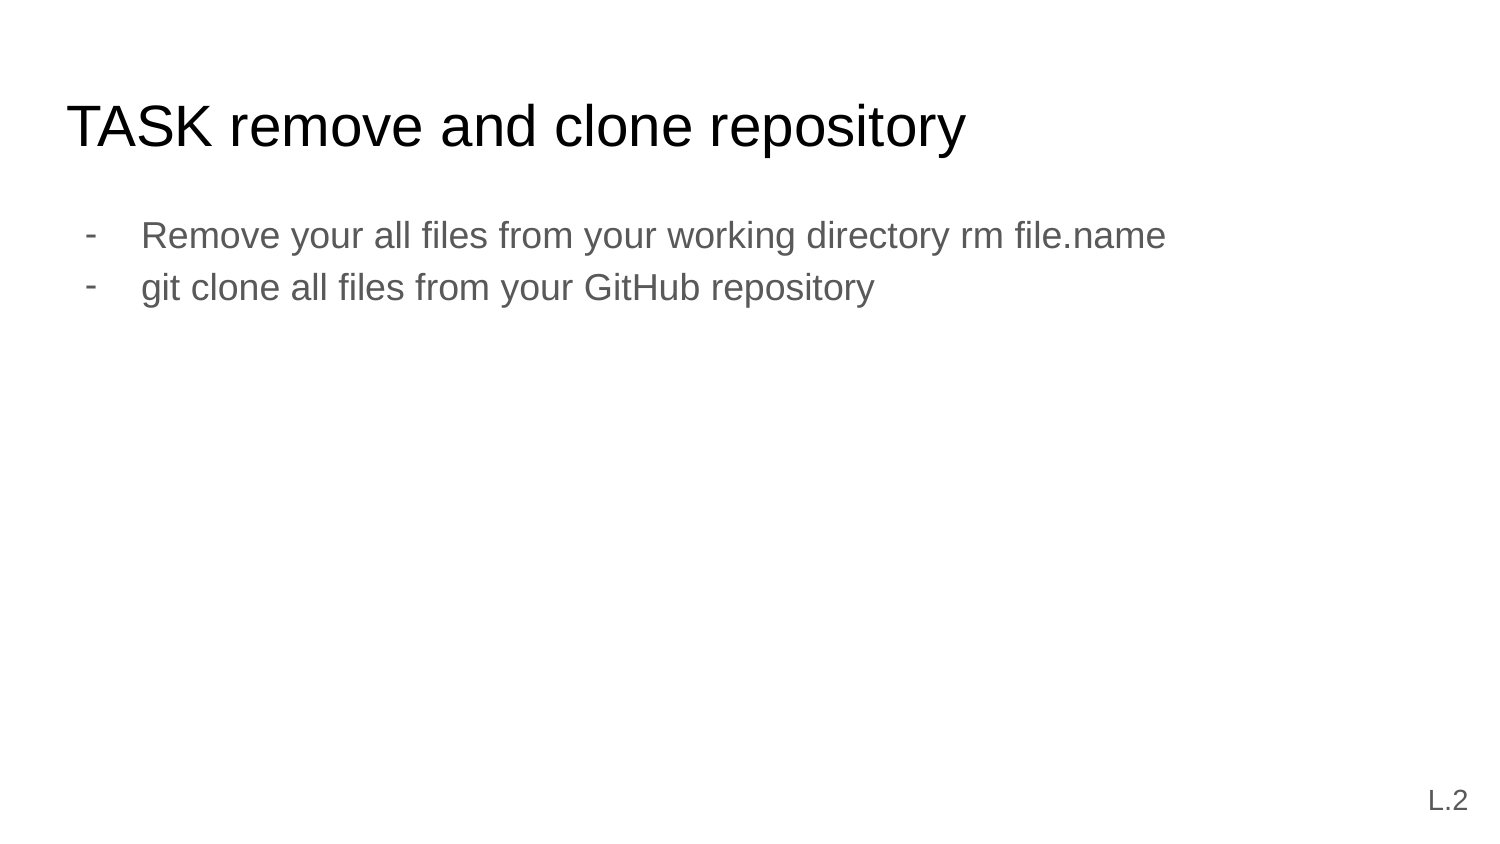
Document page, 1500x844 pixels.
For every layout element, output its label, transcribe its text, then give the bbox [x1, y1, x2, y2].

text_box L.2 [1158, 760, 1484, 815]
list Remove your all files from your working directory rm file.name git clone all files from your GitHub repository [51, 189, 1449, 750]
title TASK remove and clone repository [51, 72, 1449, 167]
